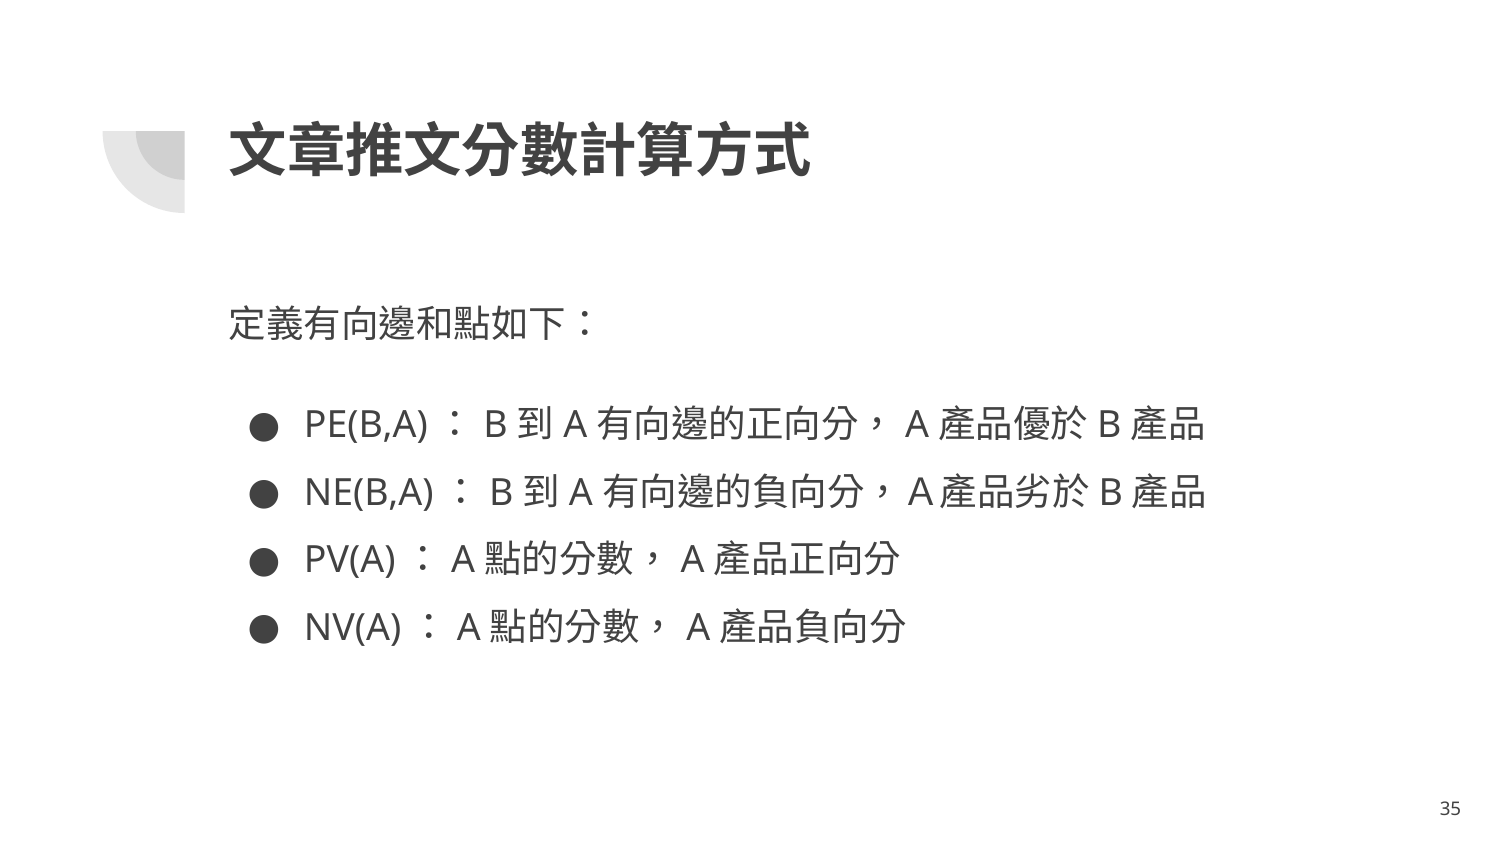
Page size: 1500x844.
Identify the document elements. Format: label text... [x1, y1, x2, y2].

title 文章推文分數計算方式 [213, 98, 1368, 262]
slide_number 35 [1386, 777, 1477, 842]
list 定義有向邊和點如下： PE(B,A)：B到A有向邊的正向分，A產品優於B產品 NE(B,A)：B到A有向邊的負向分，Ａ產品劣於B產品 PV(A)：A點的分數，A產品正向分 NV(A)：A點的分數，A產品負向分 [213, 262, 1368, 744]
